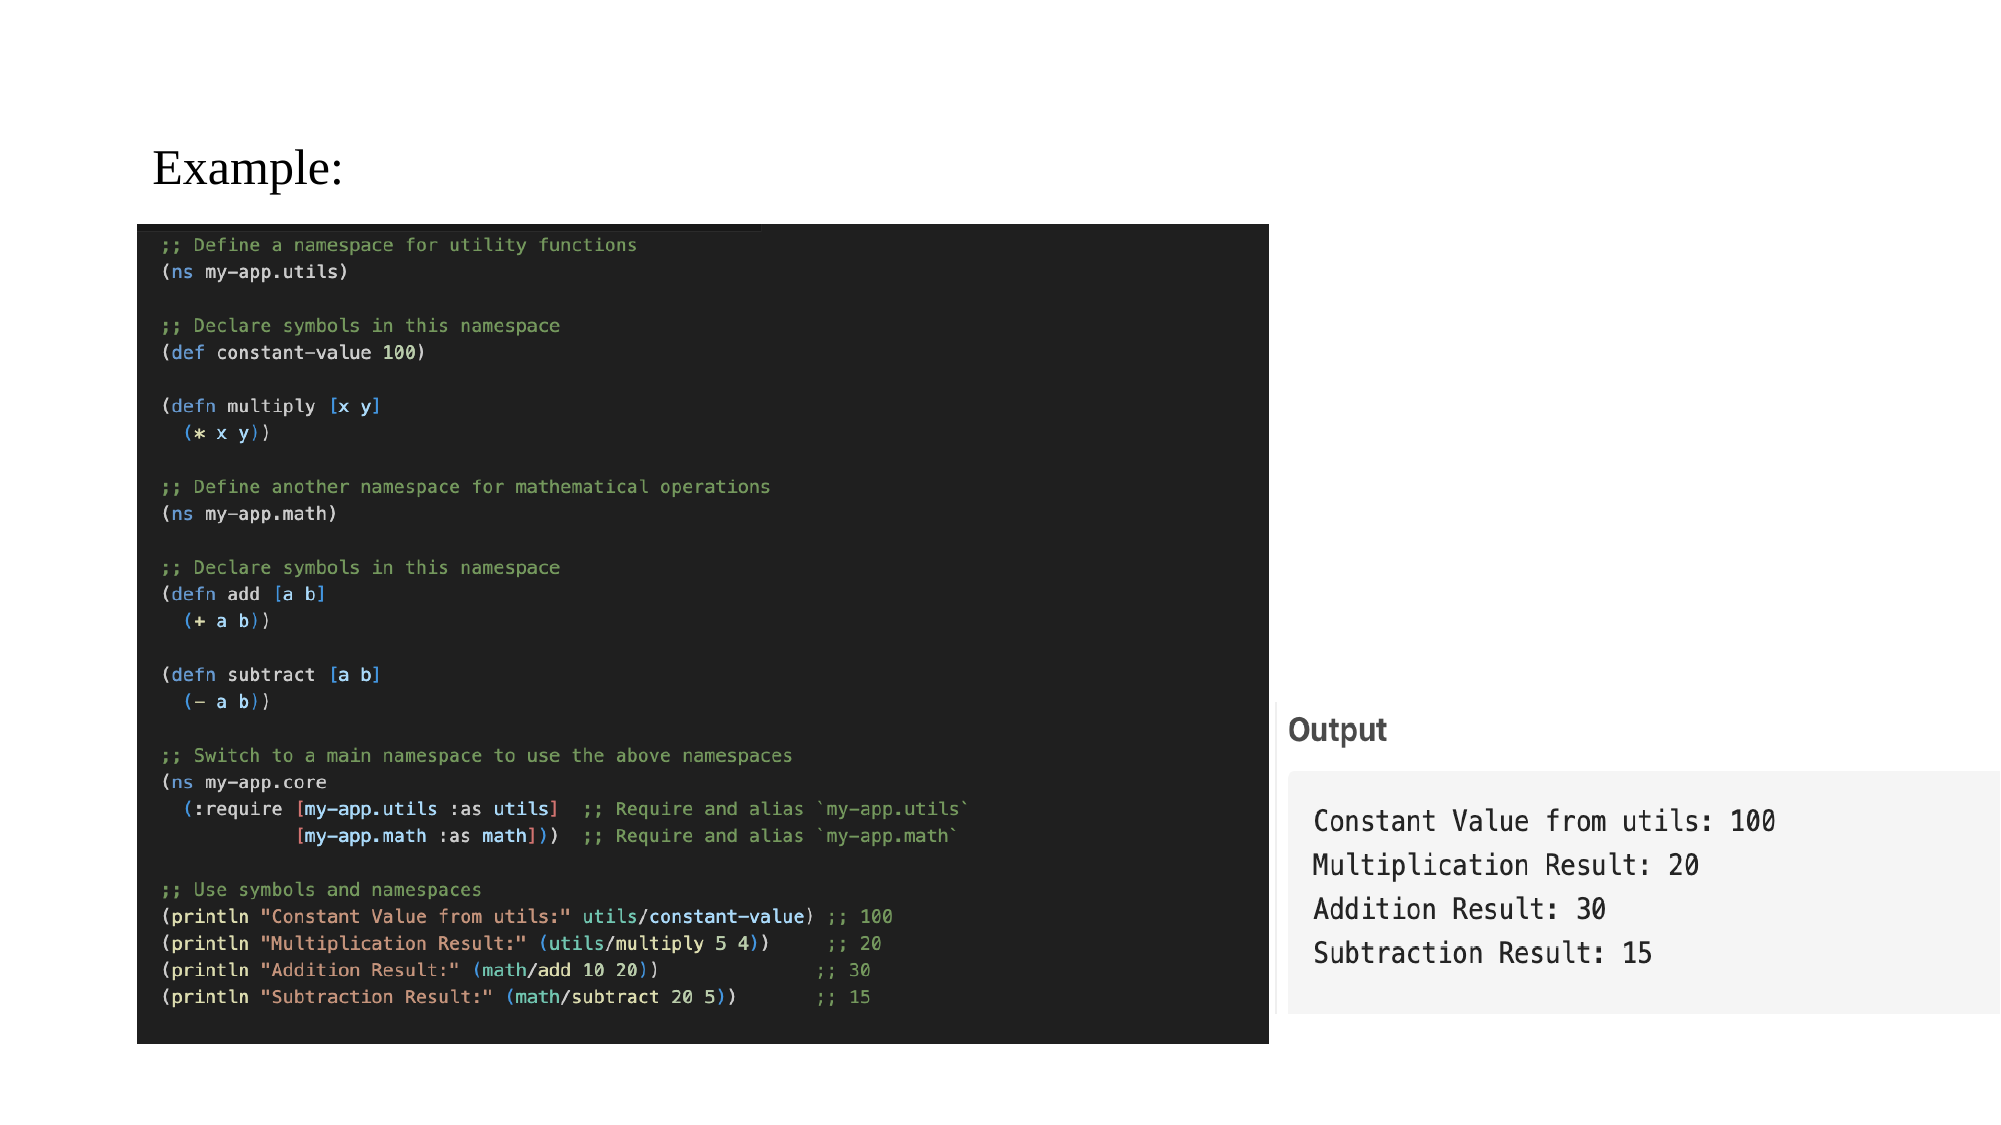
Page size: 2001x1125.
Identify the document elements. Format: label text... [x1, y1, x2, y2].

title Example: [137, 59, 1863, 278]
picture [136, 223, 2000, 1045]
